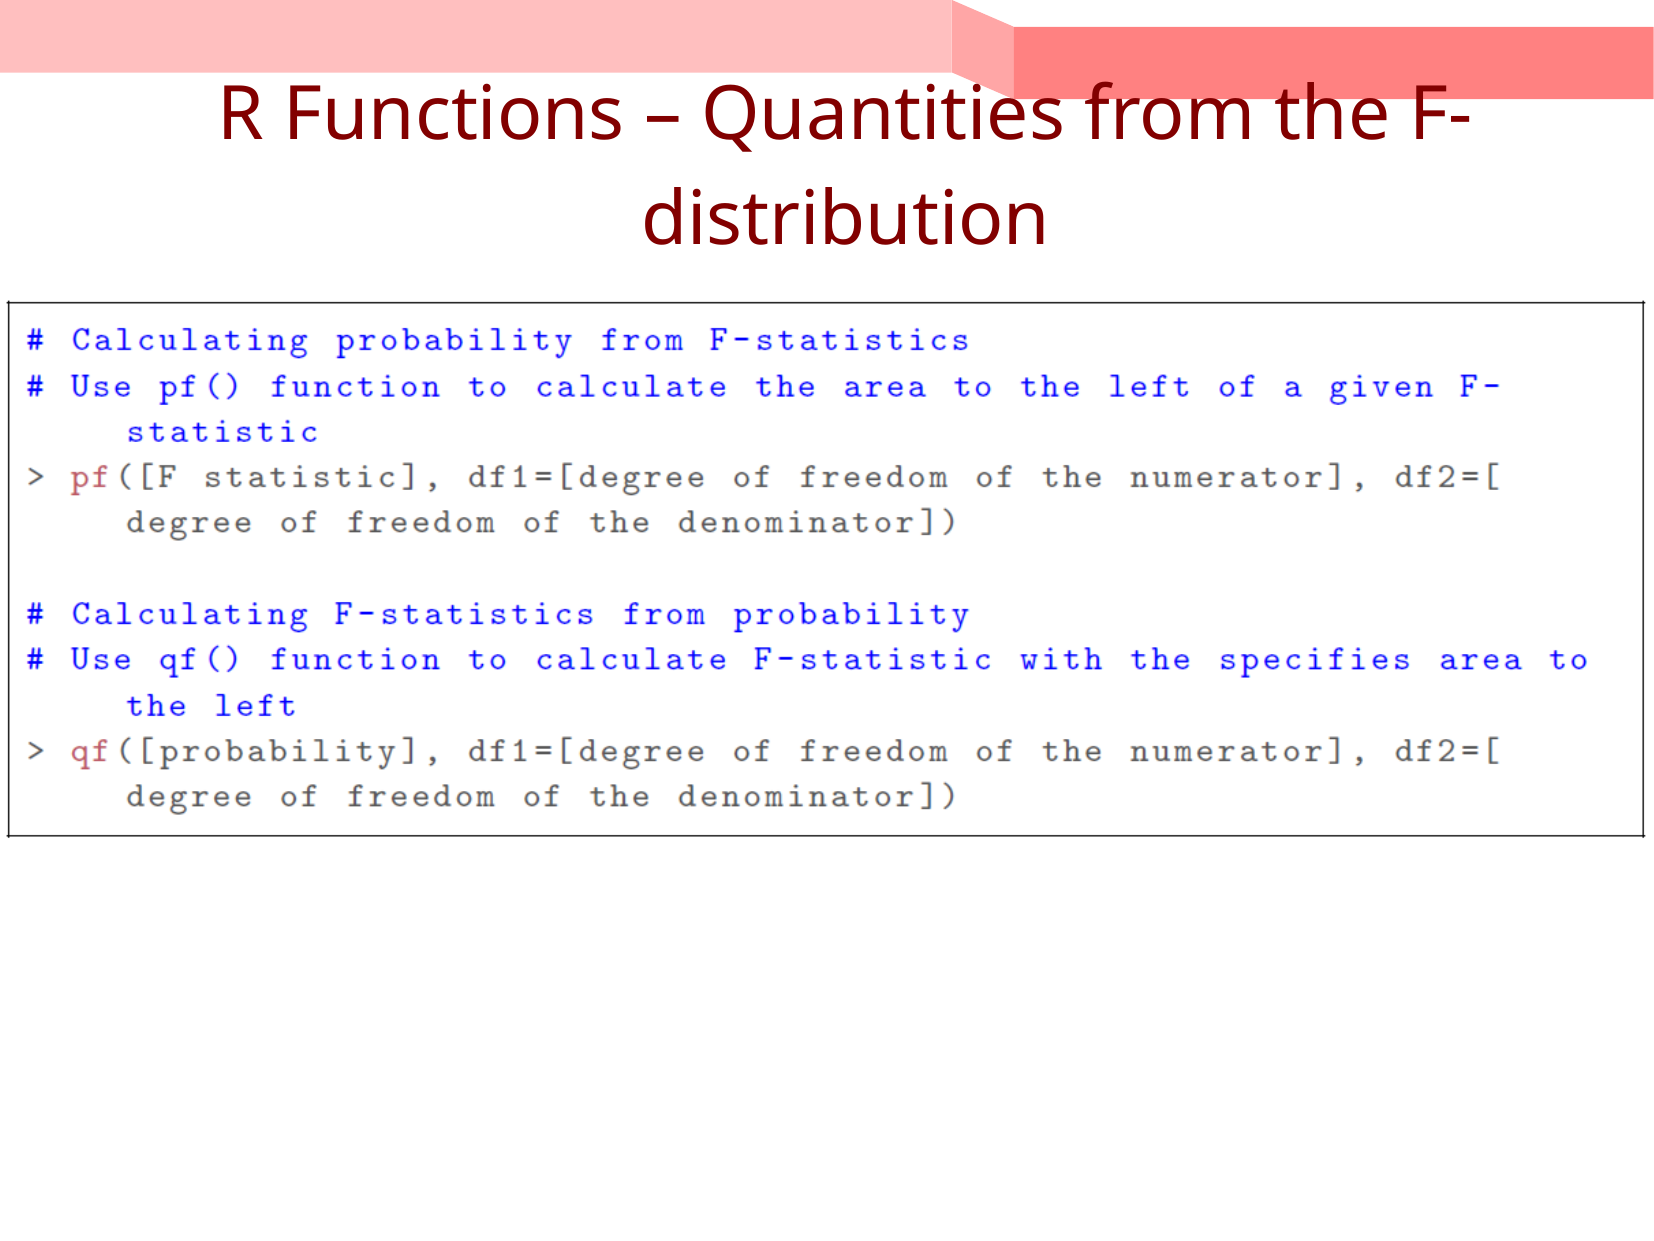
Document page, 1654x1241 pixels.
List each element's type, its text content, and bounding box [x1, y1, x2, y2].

title R Functions – Quantities from the F-distribution [51, 50, 1640, 258]
picture [0, 294, 1654, 848]
